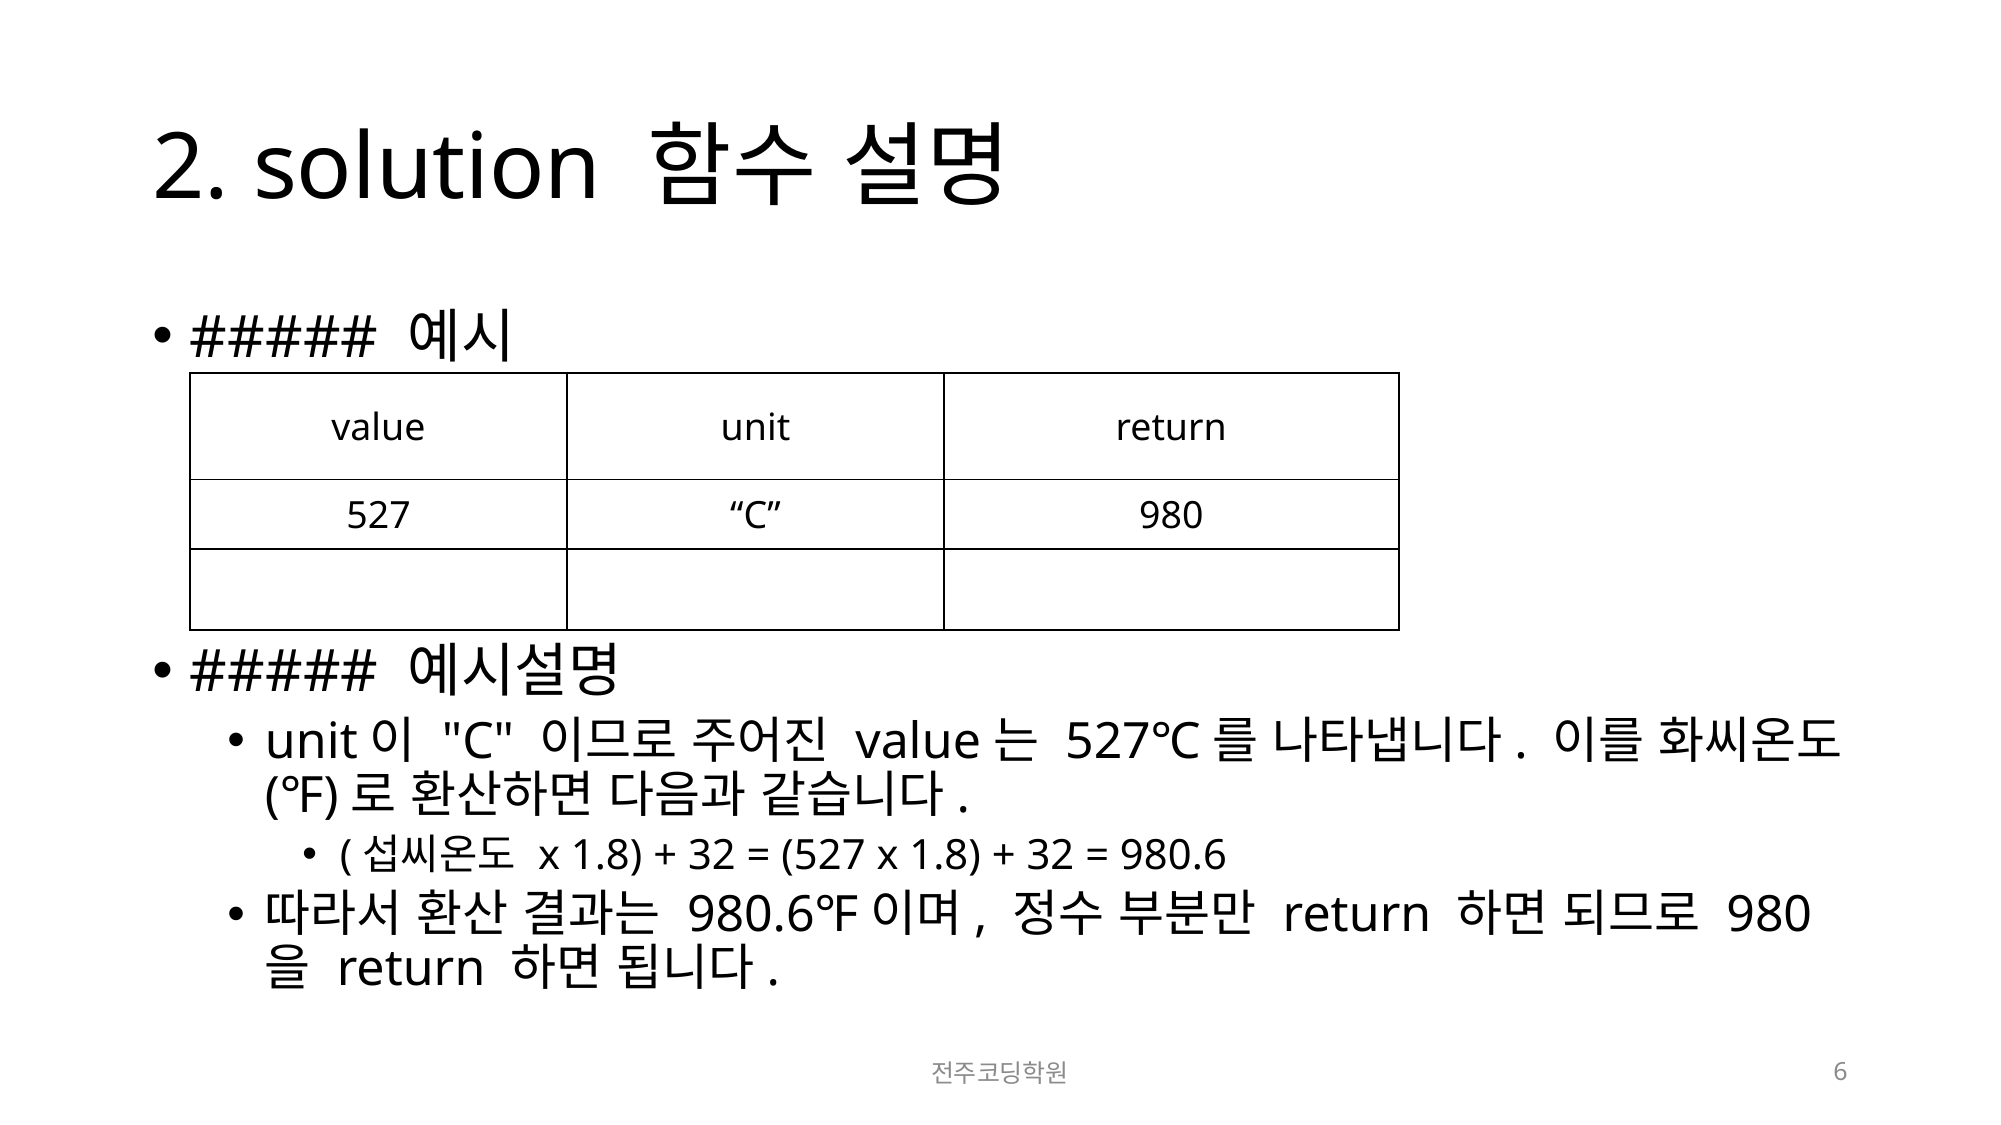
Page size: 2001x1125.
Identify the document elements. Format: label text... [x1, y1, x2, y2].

table_cell 527 [191, 480, 566, 548]
table_cell [568, 550, 943, 629]
list ##### 예시 ##### 예시설명 unit이 "C" 이므로 주어진 value는 527℃를 나타냅니다. 이를 화씨온도(℉)로 환산하면 다음과 같습니다. (섭씨온도 x 1.8) + 32 = (527 x 1.8) + 32 = 980.6 따라서 환산 결과는 980.6℉이며, 정수 부분만 return 하면 되므로 980을 return 하면 됩니다. [137, 299, 1863, 1014]
table_cell [191, 550, 566, 629]
slide_number 6 [1412, 1042, 1863, 1103]
table_header return [945, 374, 1398, 479]
table_cell [945, 550, 1398, 629]
table_header value [191, 374, 566, 479]
table_header unit [568, 374, 943, 479]
table_cell 980 [945, 480, 1398, 548]
title 2. solution 함수 설명 [137, 59, 1863, 278]
table_cell “C” [568, 480, 943, 548]
footer 전주코딩학원 [662, 1042, 1338, 1103]
